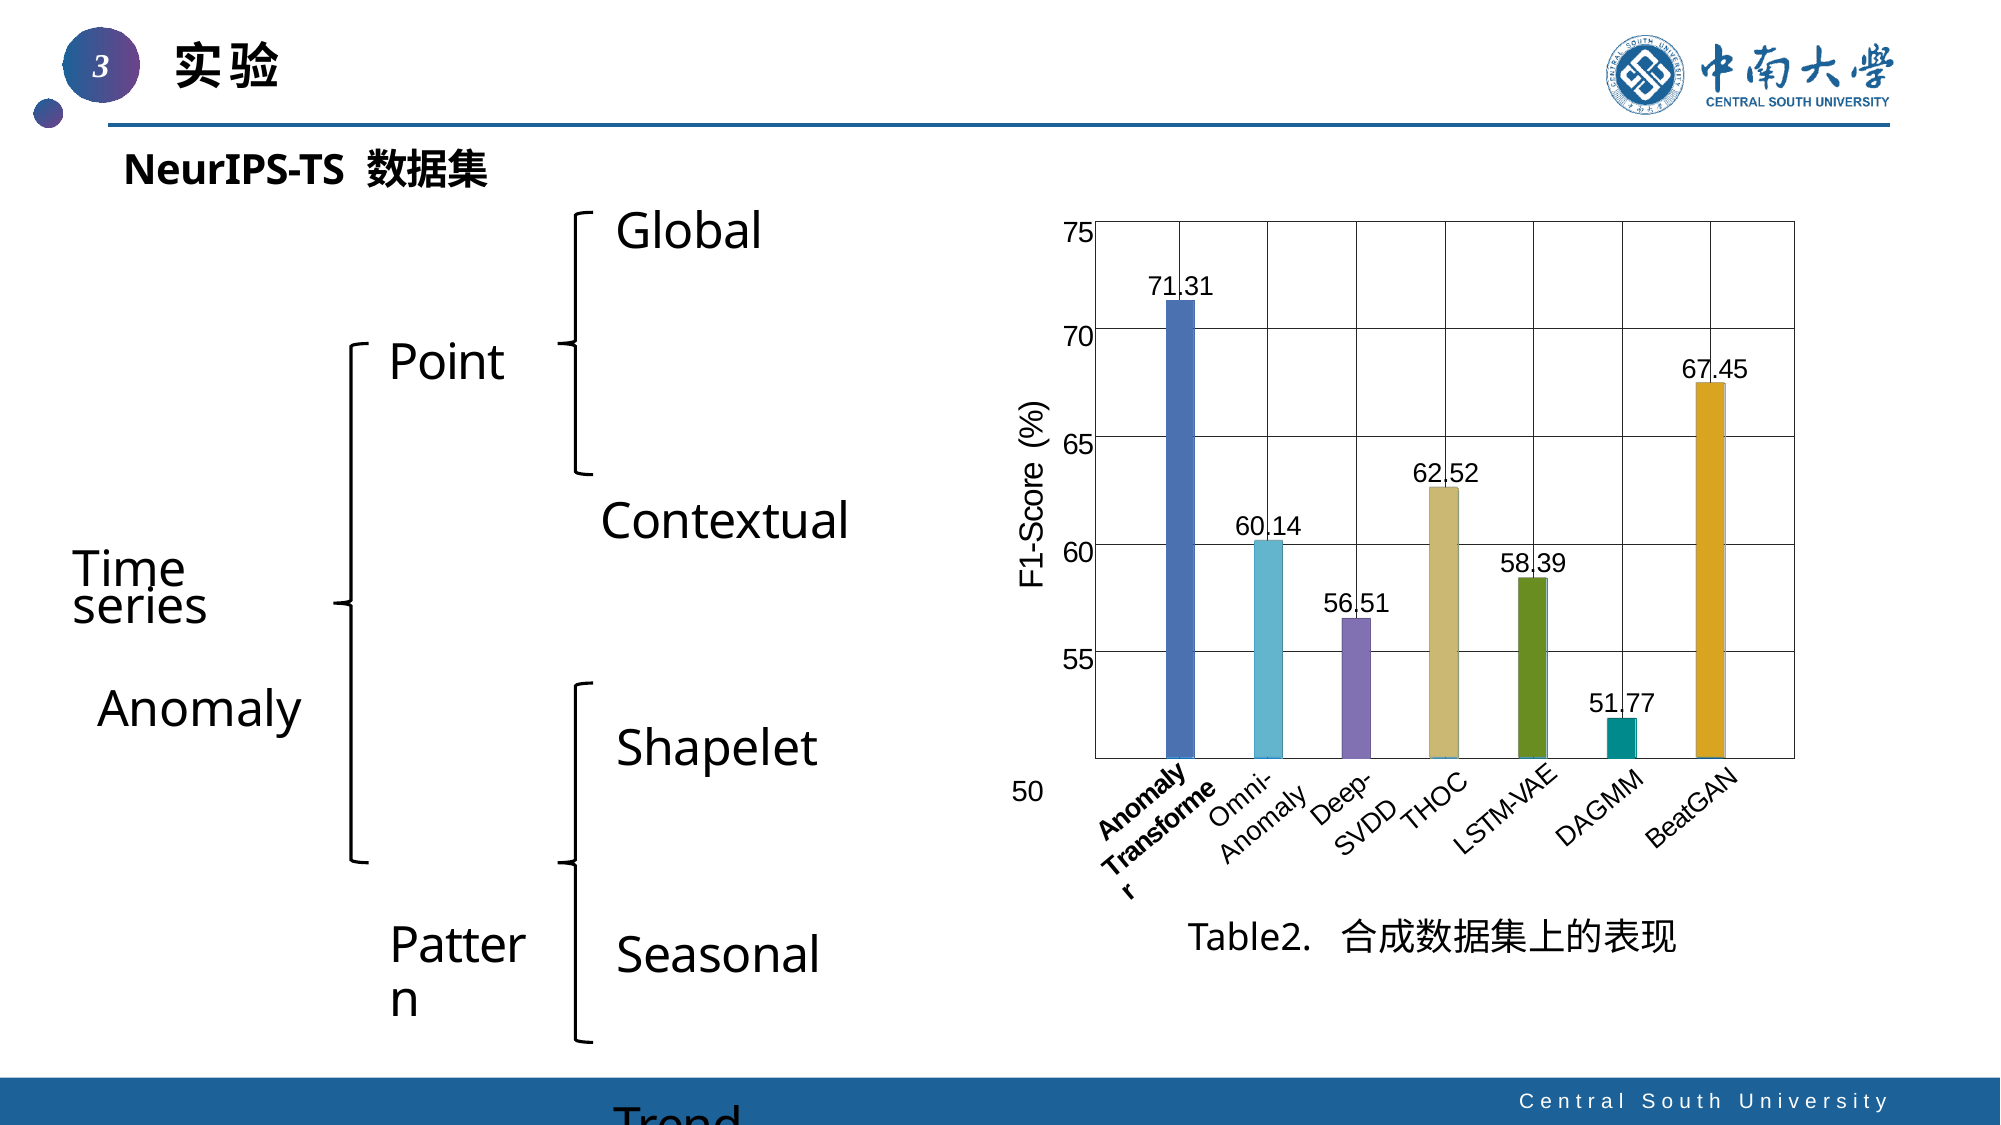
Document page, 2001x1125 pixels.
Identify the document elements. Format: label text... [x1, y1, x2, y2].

picture [1166, 300, 1726, 759]
text_box Omni- [1197, 760, 1283, 837]
table_header [324, 222, 380, 1056]
text_box Table2. 合成数据集上的表现 [1173, 905, 1697, 990]
text_box Transformer [1091, 762, 1226, 888]
text_box NeurIPS-TS 数据集 [108, 135, 523, 222]
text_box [1094, 221, 1796, 760]
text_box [33, 26, 140, 128]
text_box THOC [1399, 760, 1478, 841]
table_header Global Contextual Shapelet Seasonal Trend [549, 202, 851, 1056]
text_box [557, 212, 594, 475]
text_box [333, 343, 369, 863]
text_box Anomaly [1209, 775, 1315, 874]
text_box LSTM-VAE [1442, 760, 1565, 865]
text_box BeatGAN [1635, 760, 1748, 859]
text_box F1-Score (%) [1005, 399, 1051, 592]
text_box [0, 1077, 2000, 1125]
text_box [557, 683, 594, 1043]
text_box DAGMM [1545, 760, 1654, 857]
text_box 75 70 65 60 55 50 [1009, 218, 1095, 783]
picture [1595, 28, 1907, 121]
text_box Deep- SVDD [1301, 760, 1407, 866]
text_box Anomaly [1087, 760, 1191, 846]
table_header Time series Anomaly [73, 202, 324, 1056]
table_header Point Pattern [380, 202, 549, 1056]
text_box Central South University [1504, 1080, 1902, 1120]
text_box 实验 [173, 26, 1321, 103]
